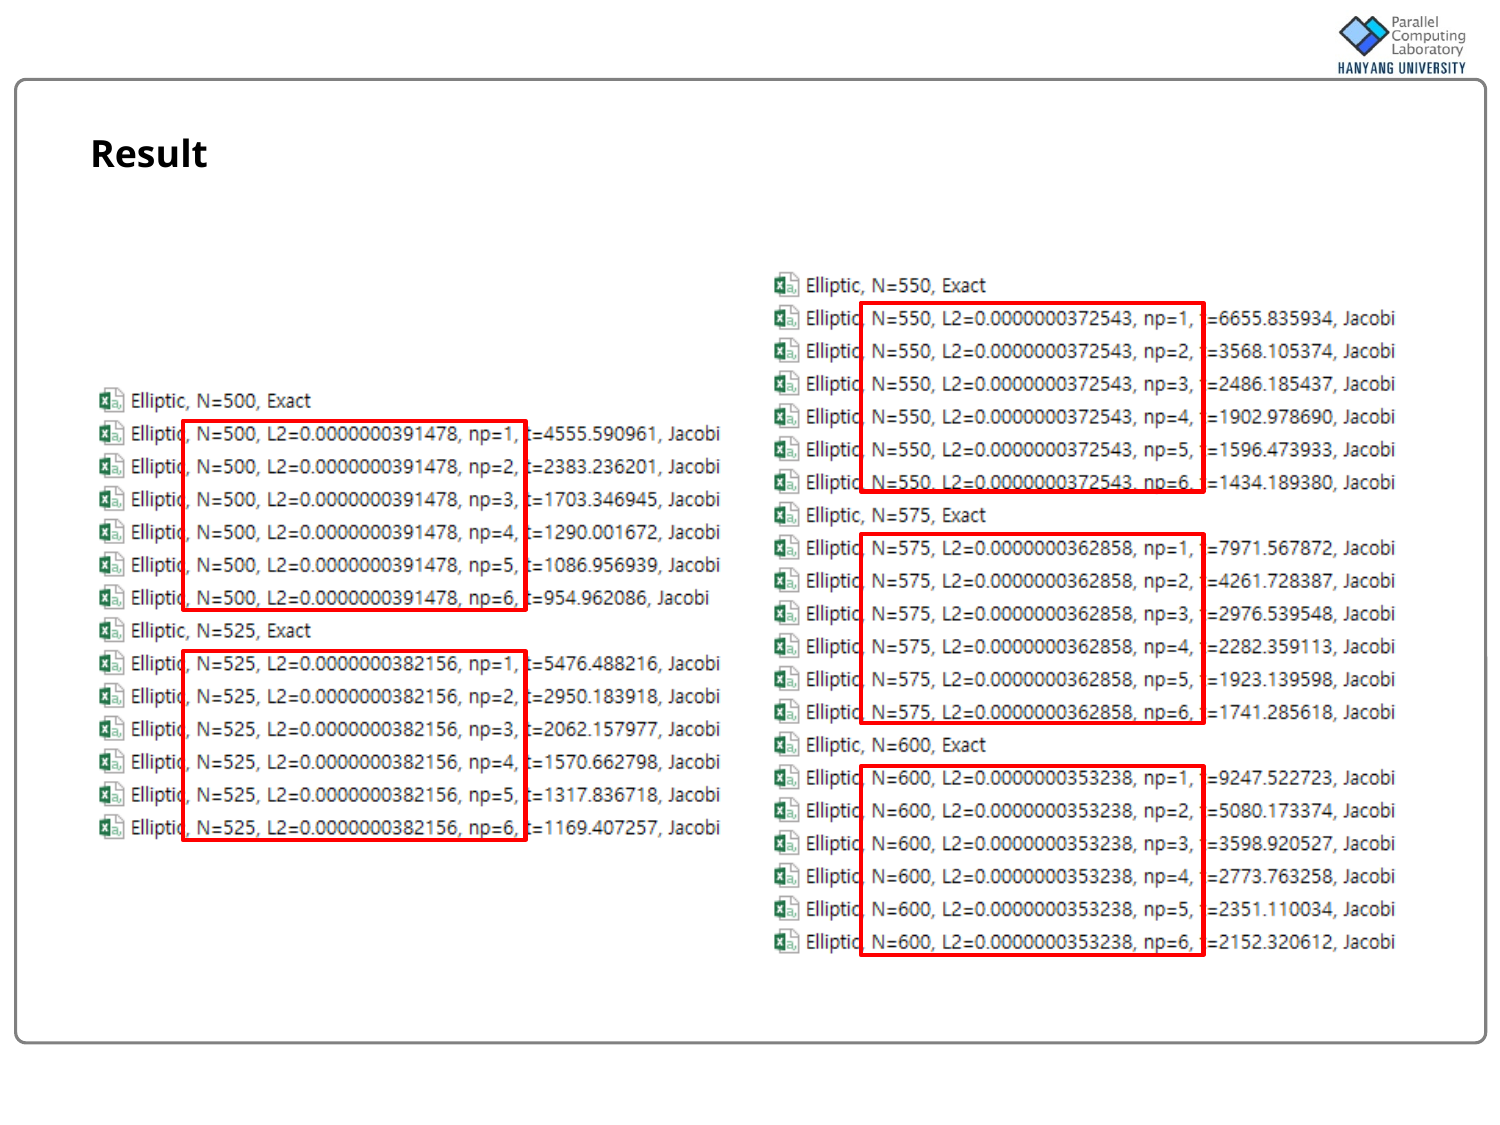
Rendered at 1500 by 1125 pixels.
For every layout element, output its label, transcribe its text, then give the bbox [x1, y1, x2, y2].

picture [1335, 10, 1469, 77]
title Result [74, 128, 1426, 177]
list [94, 383, 730, 845]
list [769, 267, 1405, 960]
